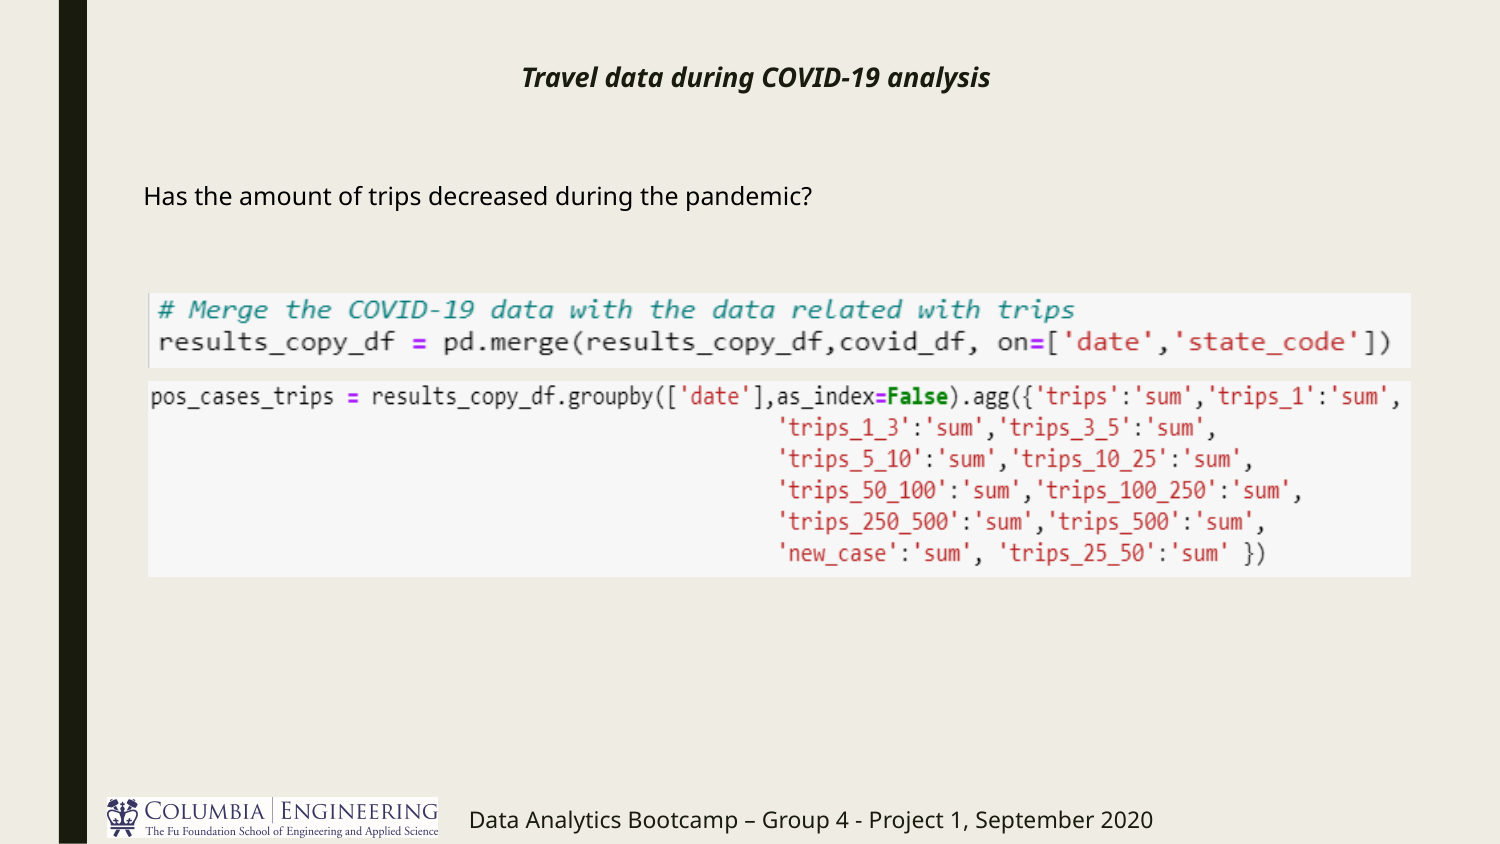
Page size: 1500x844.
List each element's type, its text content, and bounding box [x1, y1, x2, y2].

title Travel data during COVID-19 analysis [168, 57, 1351, 119]
picture [148, 293, 1412, 368]
picture [107, 797, 438, 838]
picture [148, 380, 1412, 578]
footer Data Analytics Bootcamp – Group 4 - Project 1, September 2020 [457, 793, 1231, 844]
text_box Has the amount of trips decreased during the pandemic? [128, 167, 1391, 240]
